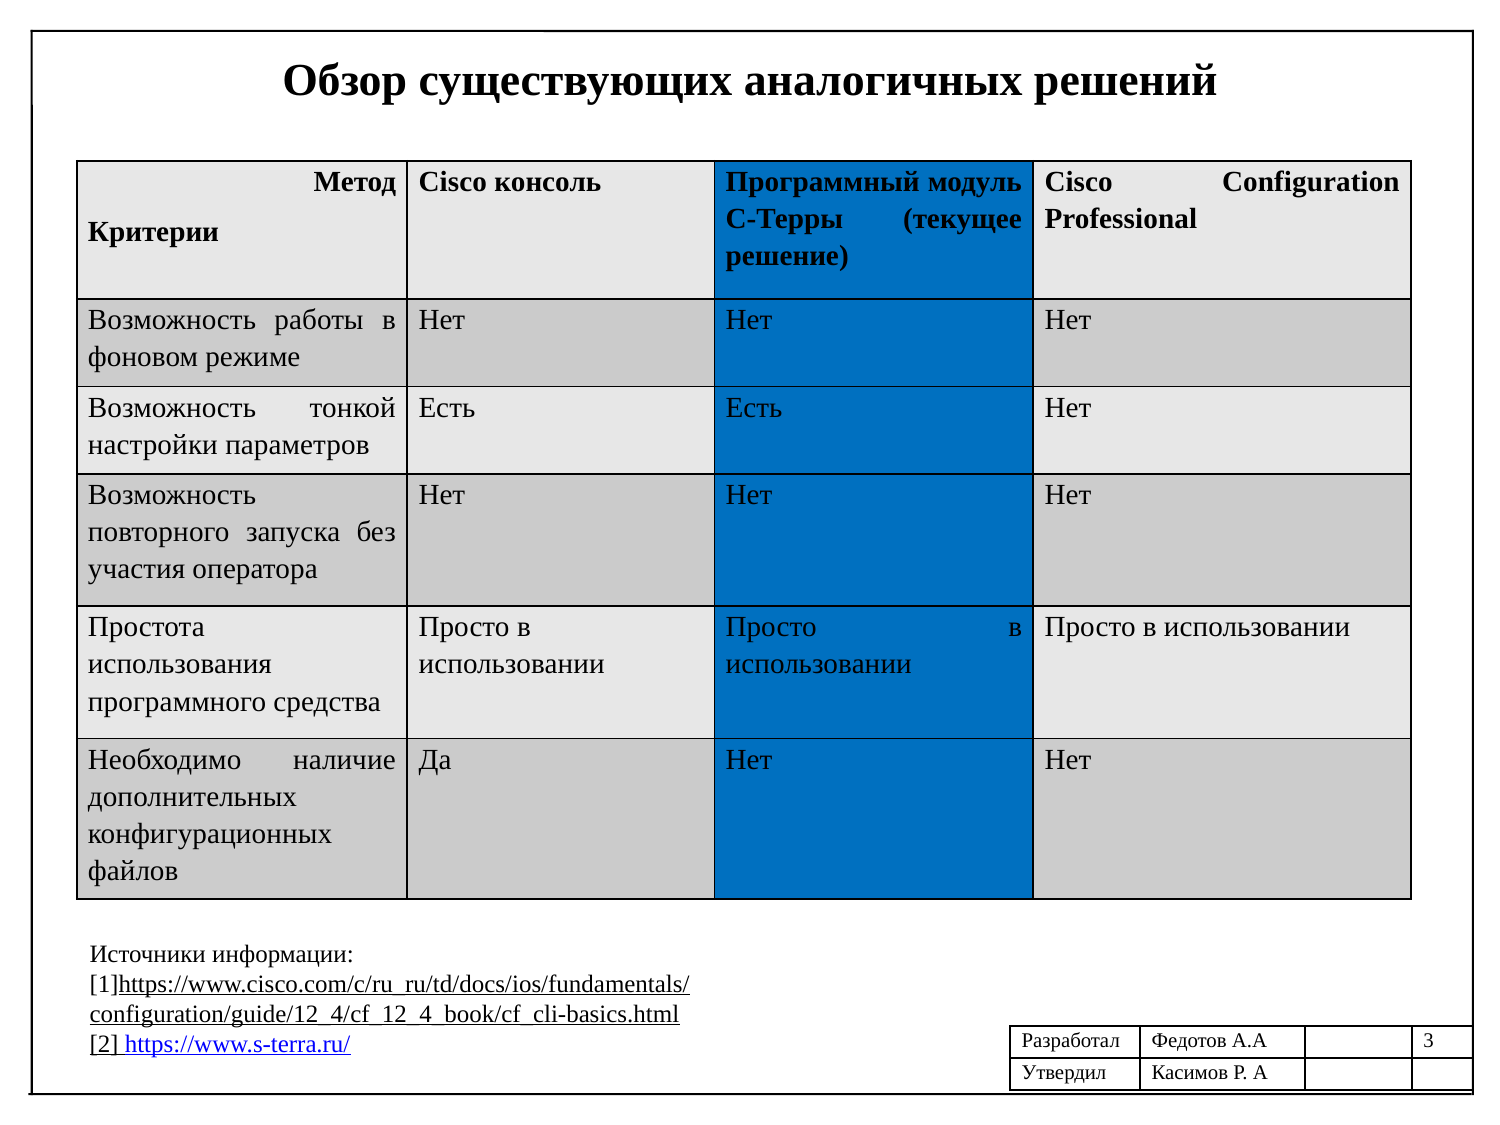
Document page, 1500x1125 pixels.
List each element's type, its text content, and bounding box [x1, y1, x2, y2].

table_cell Возможность работы в фоновом режиме [78, 300, 406, 386]
table_cell Да [408, 739, 714, 898]
table_cell Простота использования программного средства [78, 607, 406, 738]
table_cell Нет [1034, 475, 1410, 605]
table_cell Просто в использовании [408, 607, 714, 738]
table_cell Нет [715, 739, 1032, 898]
table_header Сisco консоль [408, 162, 714, 298]
table_cell Нет [1034, 739, 1410, 898]
table_header Метод Критерии [78, 162, 406, 298]
table_cell Просто в использовании [715, 607, 1032, 738]
table_cell Нет [715, 475, 1032, 605]
table_cell Возможность тонкой настройки параметров [78, 387, 406, 473]
table_cell Нет [408, 300, 714, 386]
table_cell Утвердил [1011, 1059, 1139, 1089]
text_box Источники информации: [1]https://www.cisco.com/c/ru_ru/td/docs/ios/fundamentals/configuration/guide/12_4/cf_12_4_book/cf_cli-basics.html [2] https://www.s-terra.ru/ [74, 930, 808, 1065]
table_cell [1306, 1059, 1411, 1089]
text_box Обзор существующих аналогичных решений [41, 42, 1459, 113]
table_header Программный модуль С-Терры (текущее решение) [715, 162, 1032, 298]
table_cell Есть [408, 387, 714, 473]
table_cell Нет [715, 300, 1032, 386]
table_cell Есть [715, 387, 1032, 473]
table_cell Нет [1034, 300, 1410, 386]
table_cell Возможность повторного запуска без участия оператора [78, 475, 406, 605]
table_cell Просто в использовании [1034, 607, 1410, 738]
table_cell Касимов Р. А [1141, 1059, 1304, 1089]
table_cell Нет [1034, 387, 1410, 473]
table_header Разработал [1011, 1027, 1139, 1057]
table_cell Нет [408, 475, 714, 605]
table_header [1306, 1027, 1411, 1057]
table_header Федотов А.А [1141, 1027, 1304, 1057]
table_header 3 [1413, 1027, 1472, 1057]
table_cell [1413, 1059, 1472, 1089]
table_header Cisco Configuration Professional [1034, 162, 1410, 298]
table_cell Необходимо наличие дополнительных конфигурационных файлов [78, 739, 406, 898]
